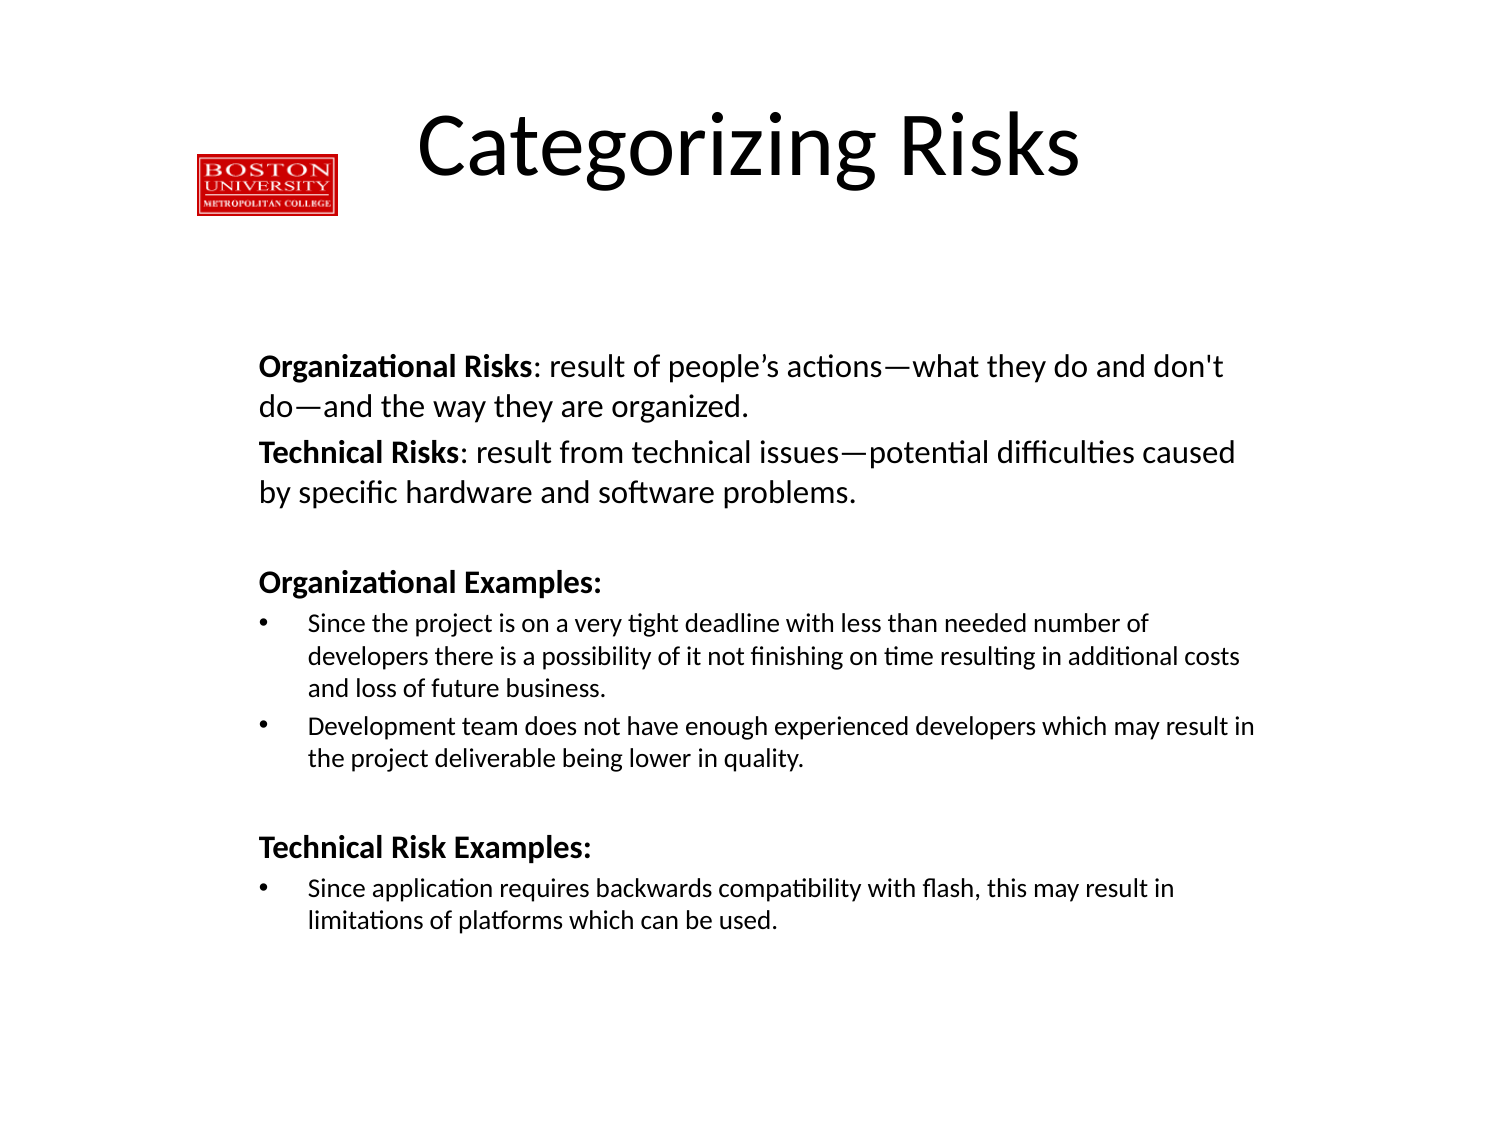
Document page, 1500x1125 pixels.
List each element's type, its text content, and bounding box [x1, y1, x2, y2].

list Organizational Risks: result of people’s actions—what they do and don't do—and the way they are organized. Technical Risks: result from technical issues—potential difficulties caused by specific hardware and software problems. Organizational Examples: Since the project is on a very tight deadline with less than needed number of developers there is a possibility of it not finishing on time resulting in additional costs and loss of future business. Development team does not have enough experienced developers which may result in the project deliverable being lower in quality. Technical Risk Examples: Since application requires backwards compatibility with flash, this may result in limitations of platforms which can be used. [243, 337, 1276, 947]
title Categorizing Risks [75, 45, 1425, 233]
picture [196, 153, 338, 216]
